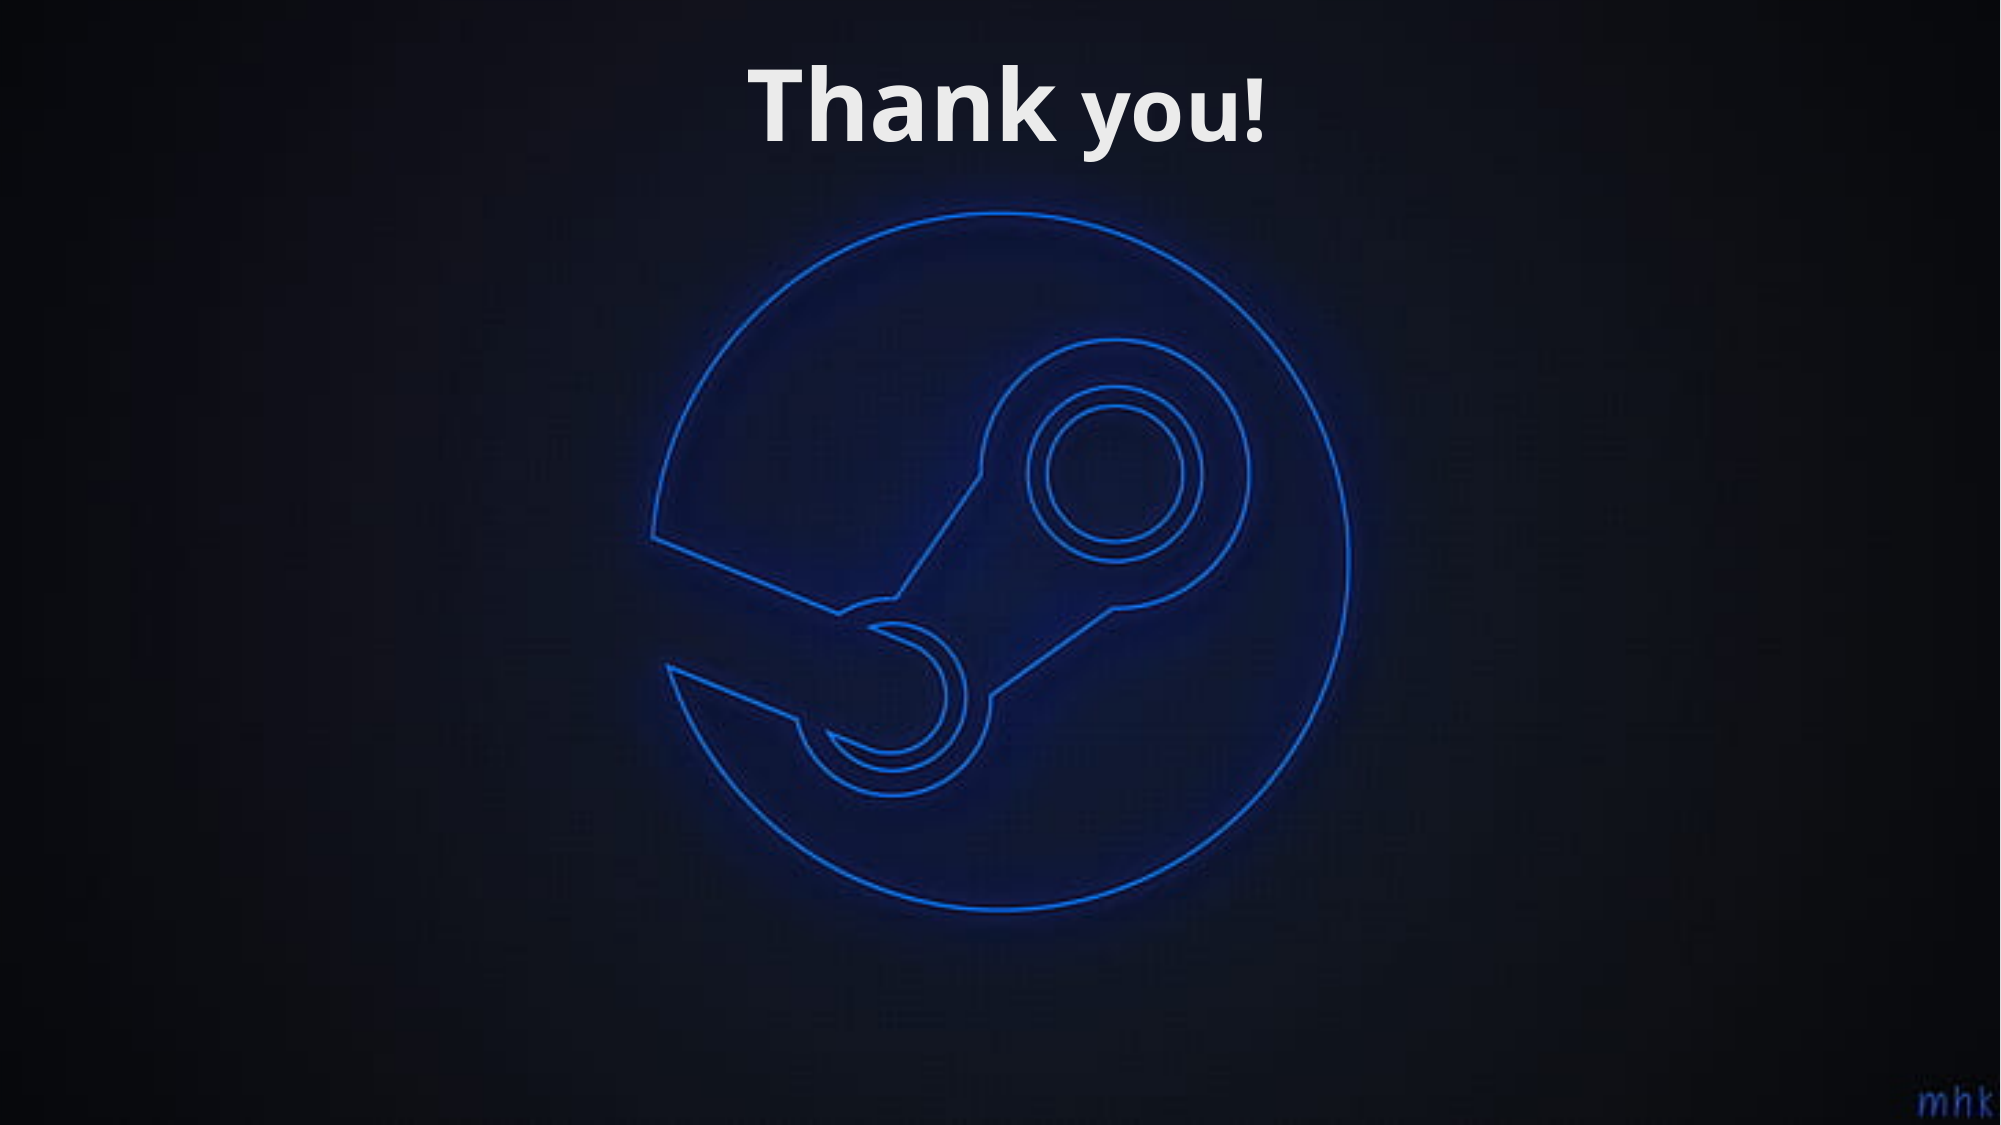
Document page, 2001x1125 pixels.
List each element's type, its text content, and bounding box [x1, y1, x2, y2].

title Thank you! [731, 34, 1330, 265]
picture [0, 0, 2001, 1125]
